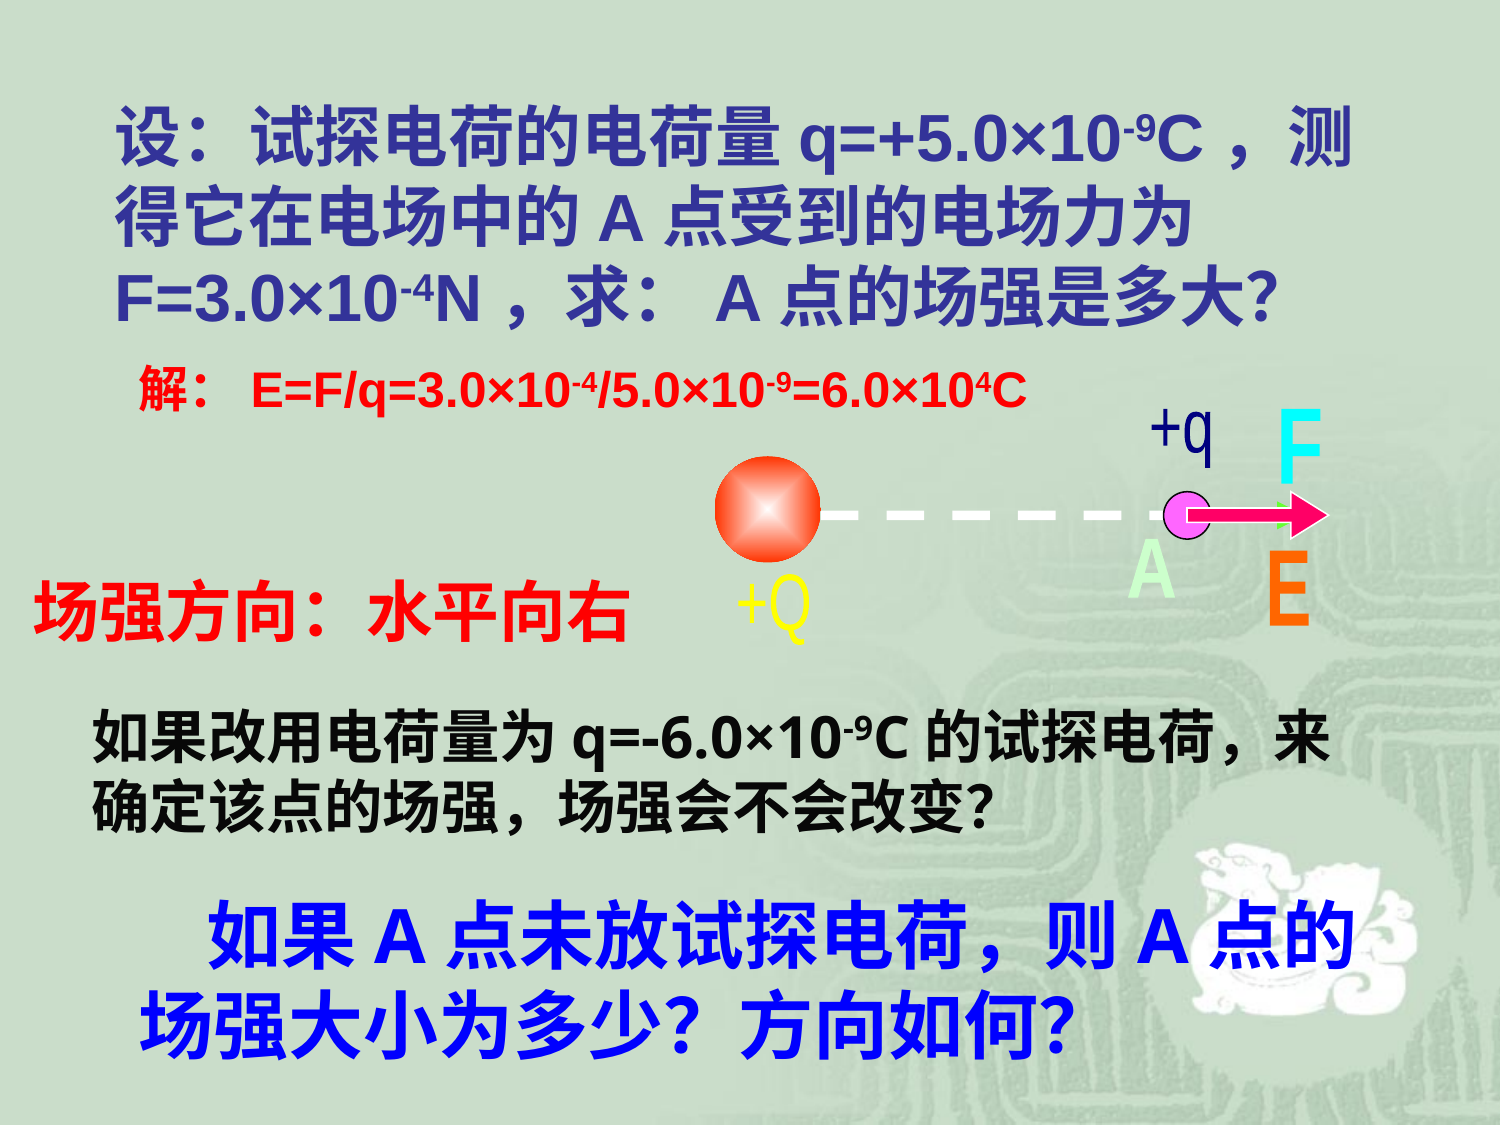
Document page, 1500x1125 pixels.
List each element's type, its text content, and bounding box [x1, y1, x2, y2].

text_box 解：E=F/q=3.0×10-4/5.0×10-9=6.0×104C [123, 349, 1436, 425]
picture [0, 0, 1500, 1125]
text_box 如果A点未放试探电荷，则A点的场强大小为多少？方向如何？ [123, 881, 1376, 1077]
text_box 设：试探电荷的电荷量q=+5.0×10-9C，测得它在电场中的A点受到的电场力为F=3.0×10-4N，求：A点的场强是多大？ [99, 87, 1398, 343]
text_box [1198, 408, 1321, 490]
text_box 场强方向：水平向右 [17, 562, 743, 658]
text_box [714, 456, 821, 563]
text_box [1186, 491, 1329, 627]
text_box 如果改用电荷量为q=-6.0×10-9C的试探电荷，来确定该点的场强，场强会不会改变？ [76, 692, 1388, 848]
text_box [1151, 408, 1197, 540]
